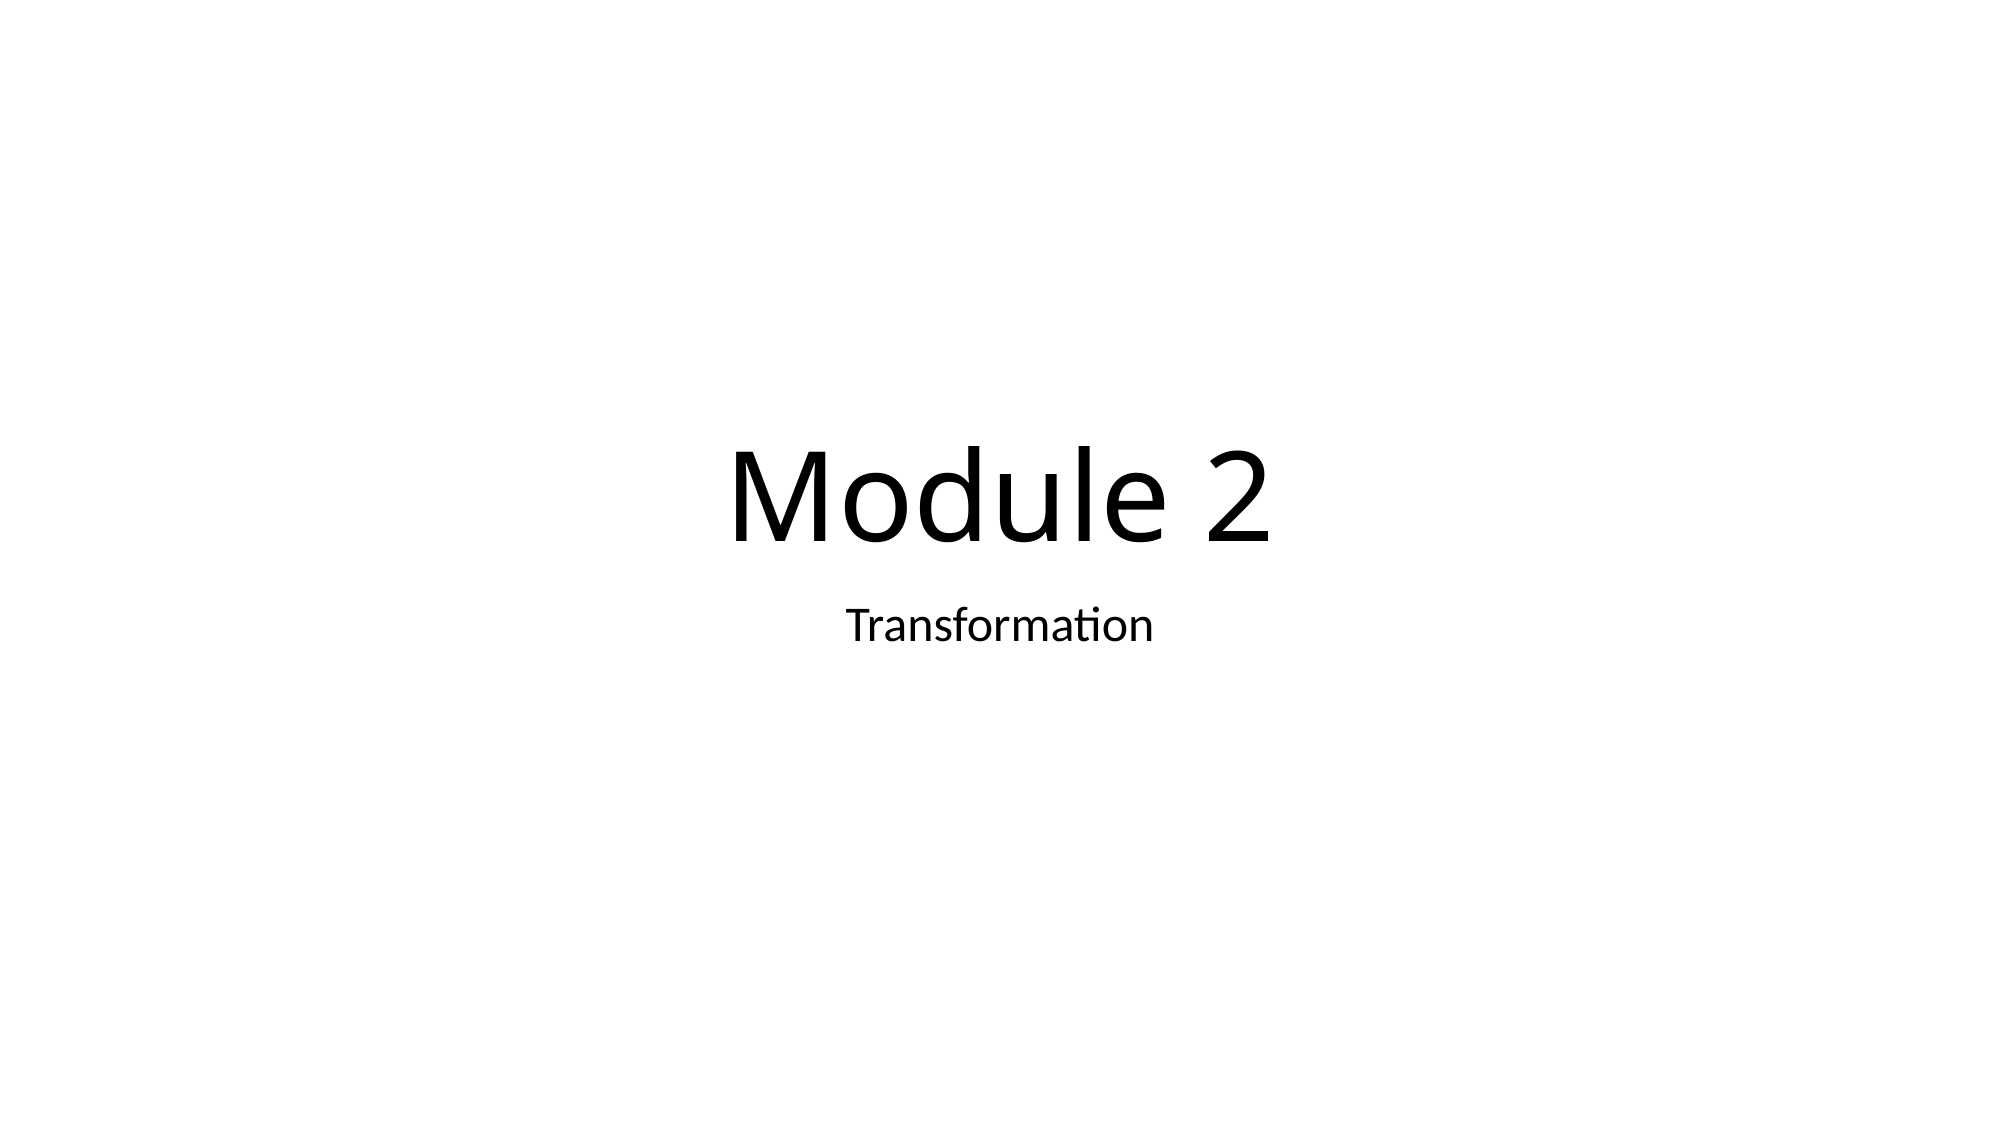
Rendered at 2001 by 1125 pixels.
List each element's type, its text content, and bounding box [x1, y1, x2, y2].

title Module 2 [249, 184, 1750, 576]
subtitle Transformation [249, 590, 1750, 863]
